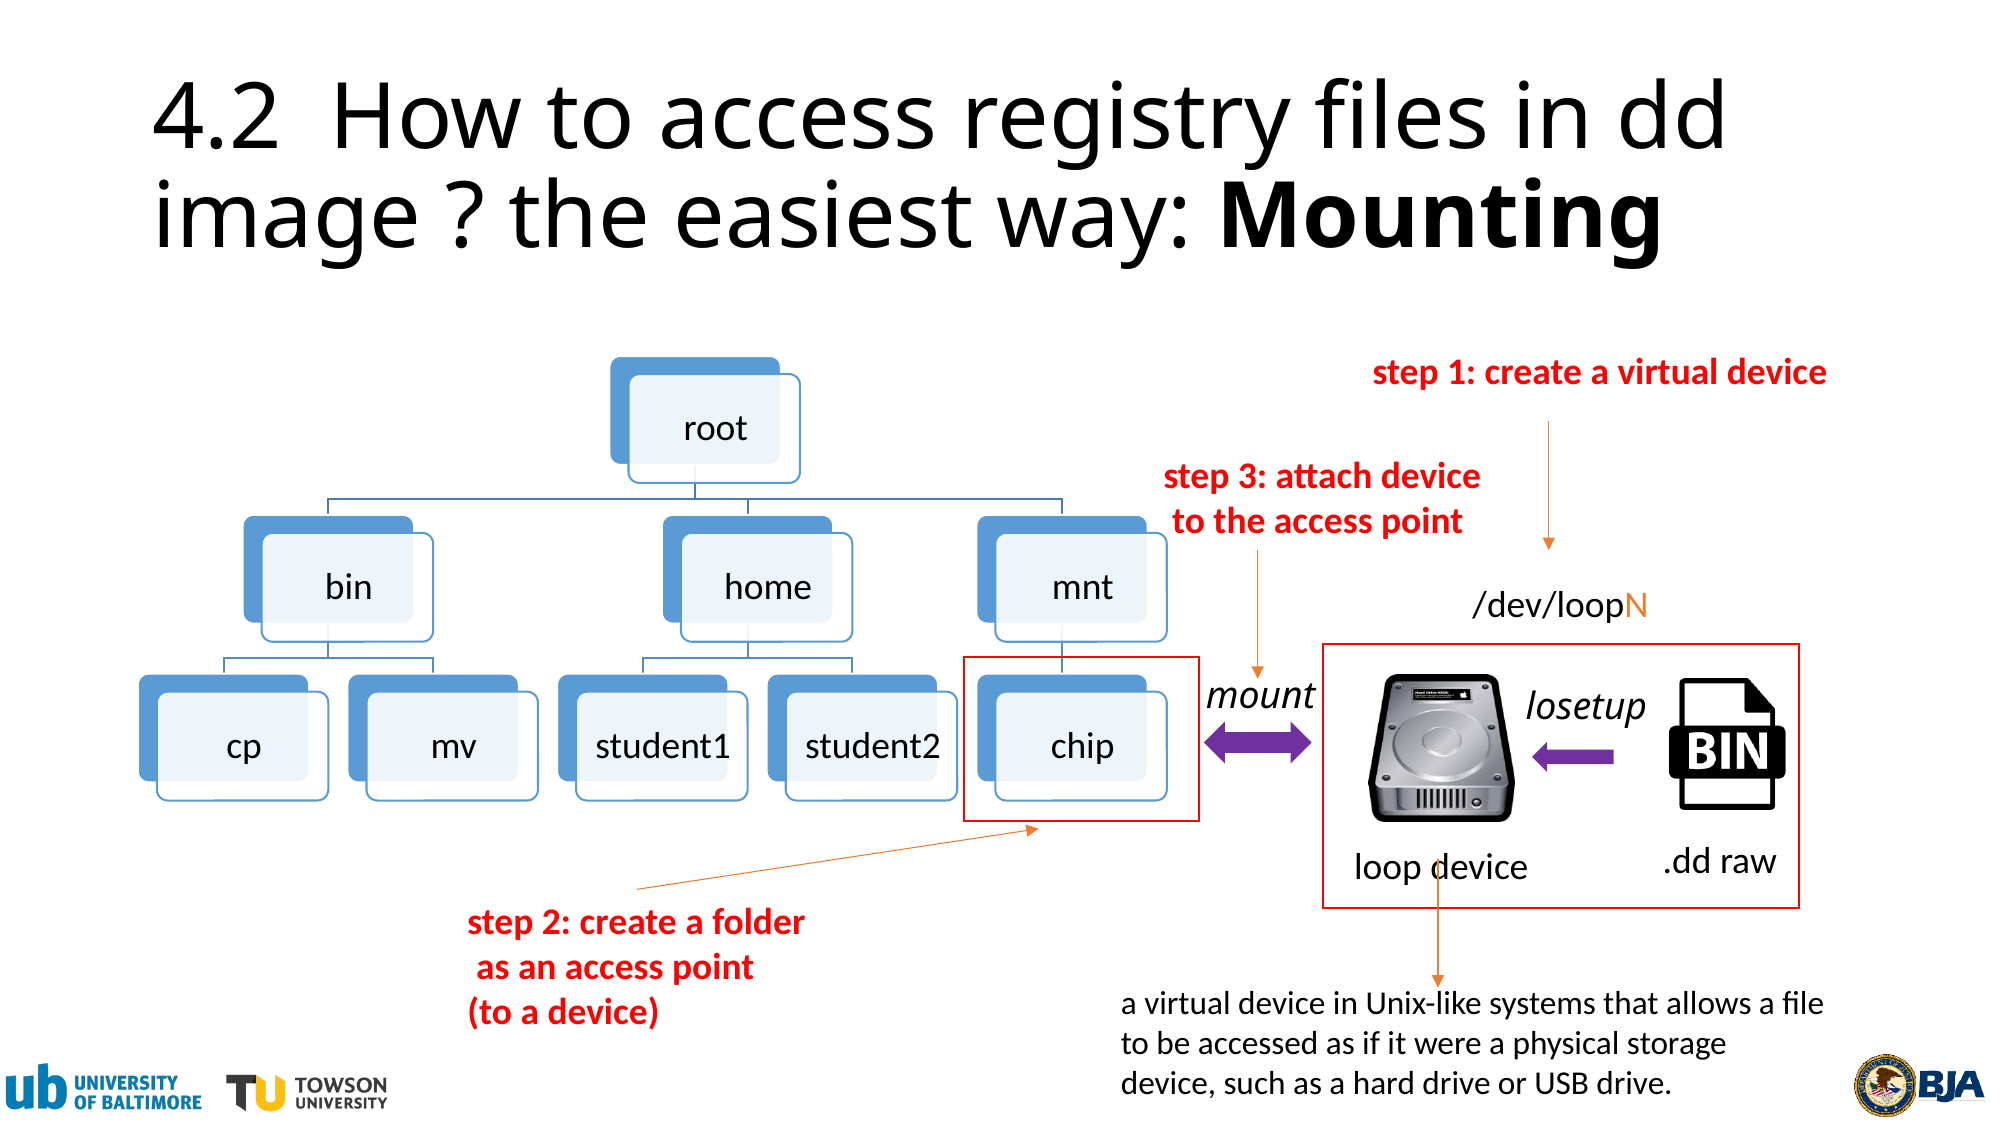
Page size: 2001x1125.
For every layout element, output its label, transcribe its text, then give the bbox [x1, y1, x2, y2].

text_box [1168, 656, 1200, 822]
text_box mount [1191, 663, 1331, 724]
picture [1661, 678, 1793, 810]
text_box [1322, 643, 1800, 909]
title 4.2 How to access registry files in dd image ? the easiest way: Mounting [137, 59, 1863, 278]
picture [0, 1031, 407, 1125]
picture [1854, 1054, 1986, 1117]
text_box [1203, 724, 1312, 764]
text_box losetup [1515, 674, 1663, 735]
picture [1368, 674, 1515, 822]
text_box step 1: create a virtual device [1357, 339, 1843, 400]
text_box loop device [1339, 834, 1544, 894]
text_box /dev/loopN [1457, 573, 1664, 633]
text_box [1531, 741, 1614, 772]
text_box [636, 828, 1039, 890]
text_box step 2: create a folder as an access point (to a device) [452, 890, 821, 1040]
text_box a virtual device in Unix-like systems that allows a file to be accessed as if it were a physical storage device, such as a hard drive or USB drive. [1106, 973, 1845, 1109]
text_box step 3: attach device to the access point [1168, 444, 1497, 549]
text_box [137, 267, 1168, 890]
